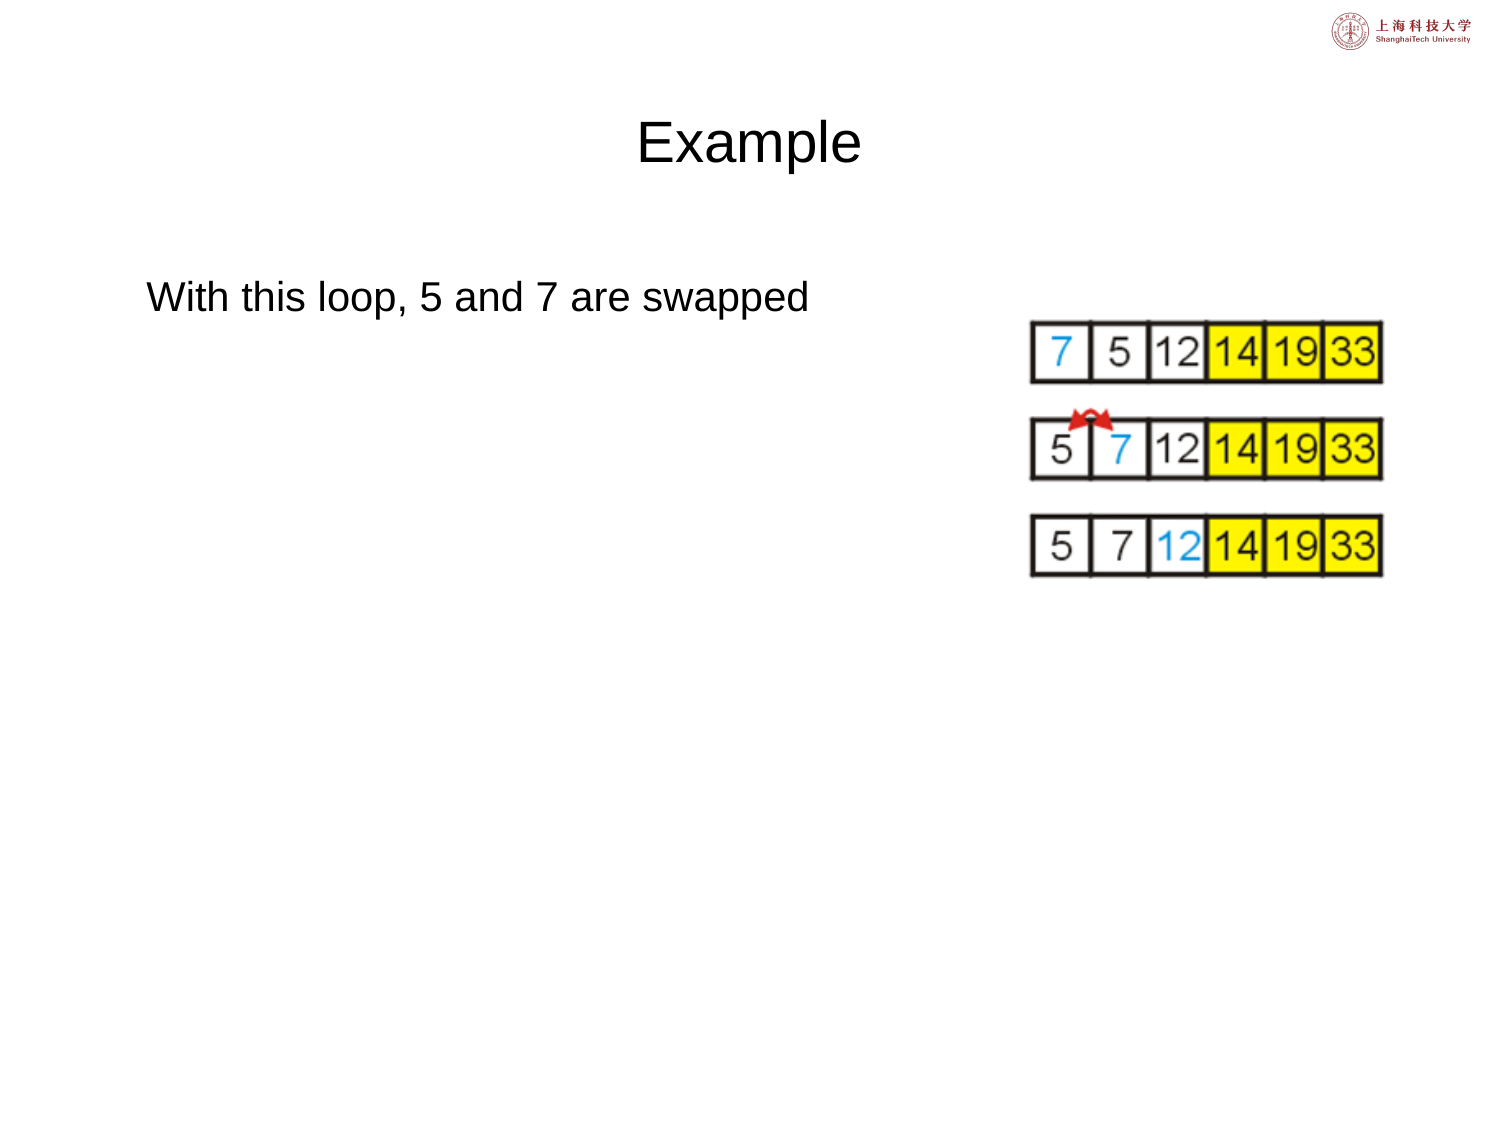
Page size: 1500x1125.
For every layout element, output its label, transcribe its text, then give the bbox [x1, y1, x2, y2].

list With this loop, 5 and 7 are swapped [74, 262, 999, 1006]
title Example [74, 44, 1426, 233]
picture [1327, 0, 1478, 109]
picture [1021, 302, 1393, 588]
